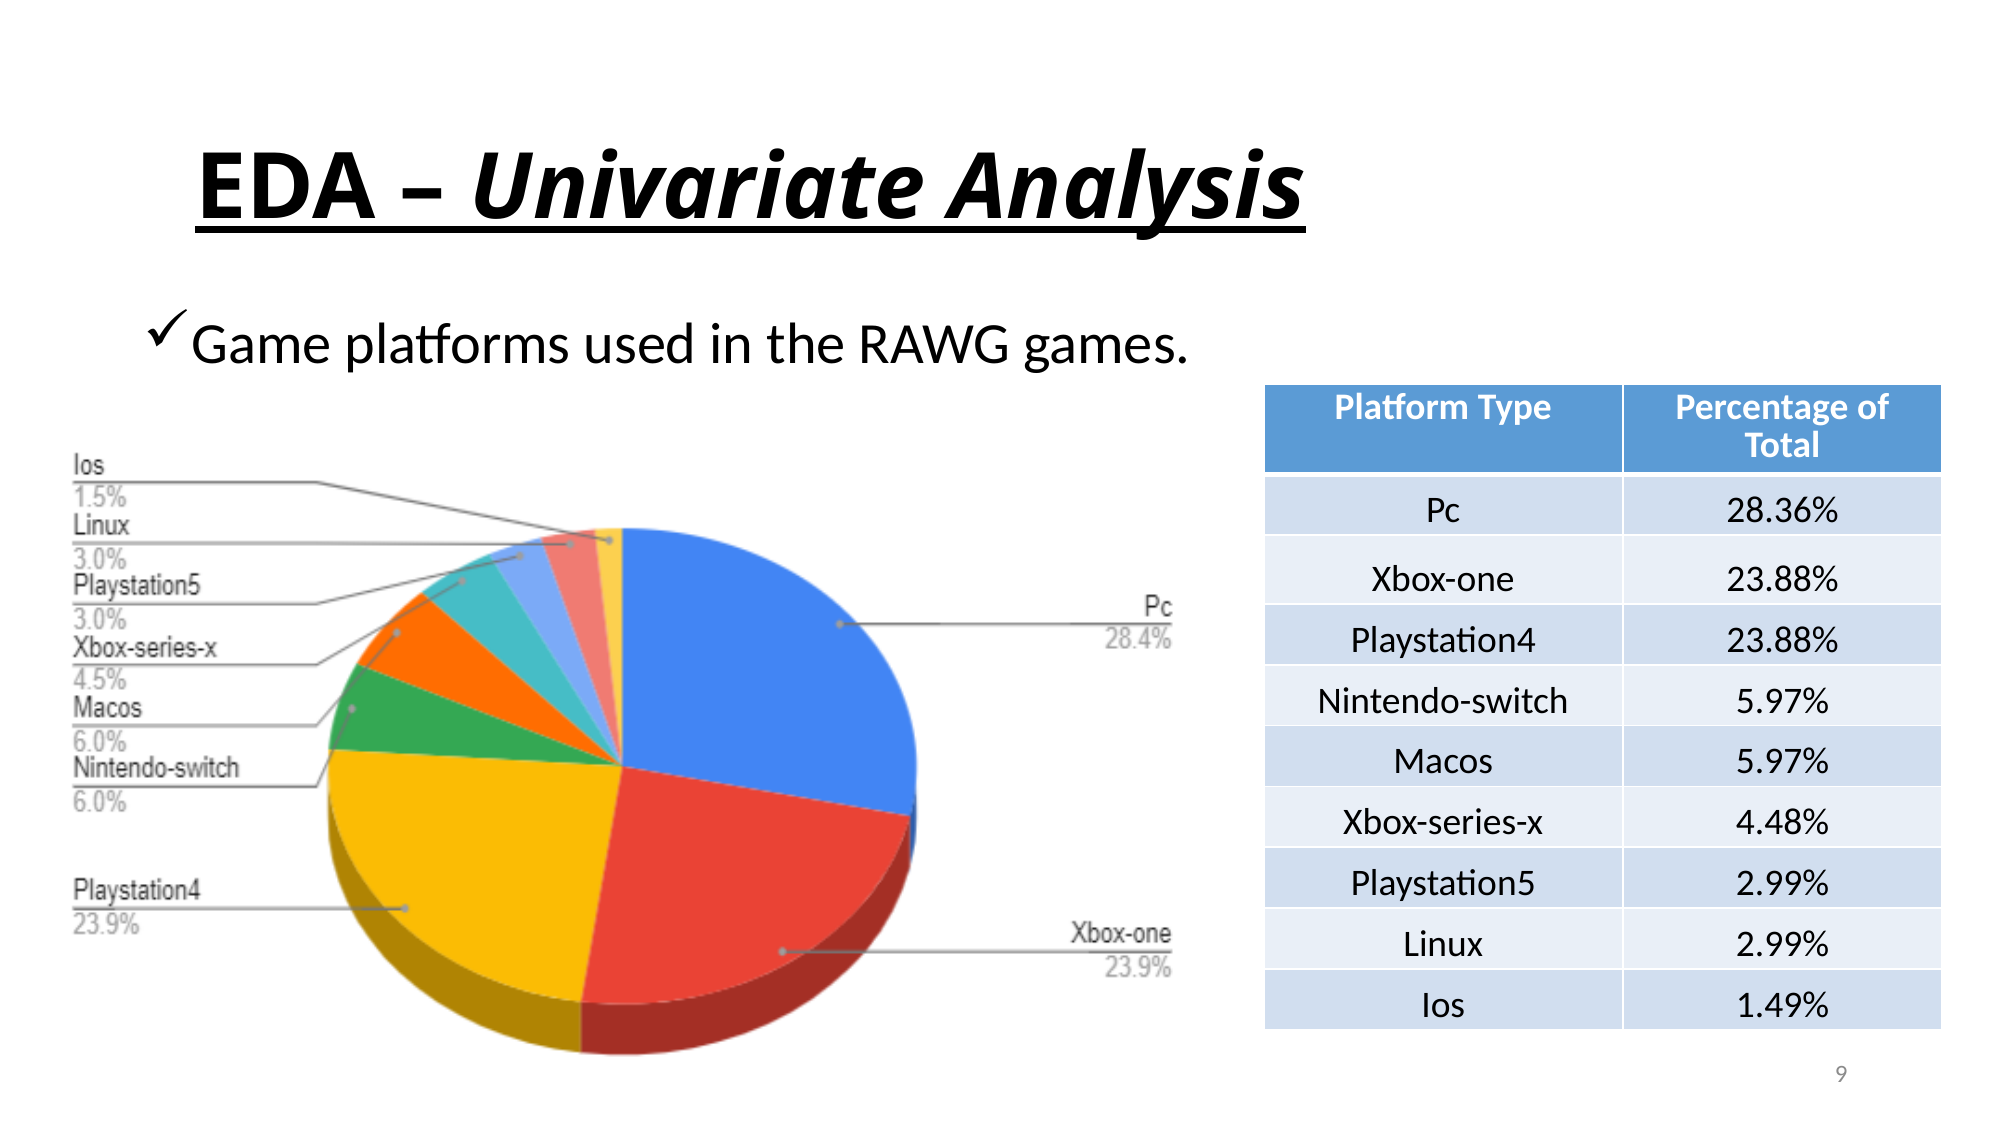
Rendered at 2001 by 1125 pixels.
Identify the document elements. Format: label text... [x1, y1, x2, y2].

table_cell Pc [1265, 477, 1622, 534]
table_cell Macos [1265, 726, 1622, 786]
table_cell Playstation5 [1265, 848, 1622, 907]
table_cell 23.88% [1624, 536, 1941, 603]
table_cell 5.97% [1624, 726, 1941, 786]
table_cell 1.49% [1624, 970, 1941, 1029]
table_cell 2.99% [1624, 848, 1941, 907]
table_cell Xbox-one [1265, 536, 1622, 603]
table_cell Ios [1265, 970, 1622, 1029]
table_cell 5.97% [1624, 666, 1941, 725]
table_cell Nintendo-switch [1265, 666, 1622, 725]
slide_number 9 [1412, 1042, 1863, 1103]
table_cell 28.36% [1624, 477, 1941, 534]
table_cell Playstation4 [1265, 605, 1622, 664]
table_cell 23.88% [1624, 605, 1941, 664]
text_box Game platforms used in the RAWG games. [88, 298, 1206, 383]
table_cell 2.99% [1624, 909, 1941, 968]
table_cell 4.48% [1624, 787, 1941, 846]
table_cell Linux [1265, 909, 1622, 968]
picture [54, 430, 1197, 1087]
title EDA – Univariate Analysis [180, 80, 1906, 299]
table_header Platform Type [1265, 385, 1622, 472]
table_cell Xbox-series-x [1265, 787, 1622, 846]
table_header Percentage of Total [1624, 385, 1941, 472]
